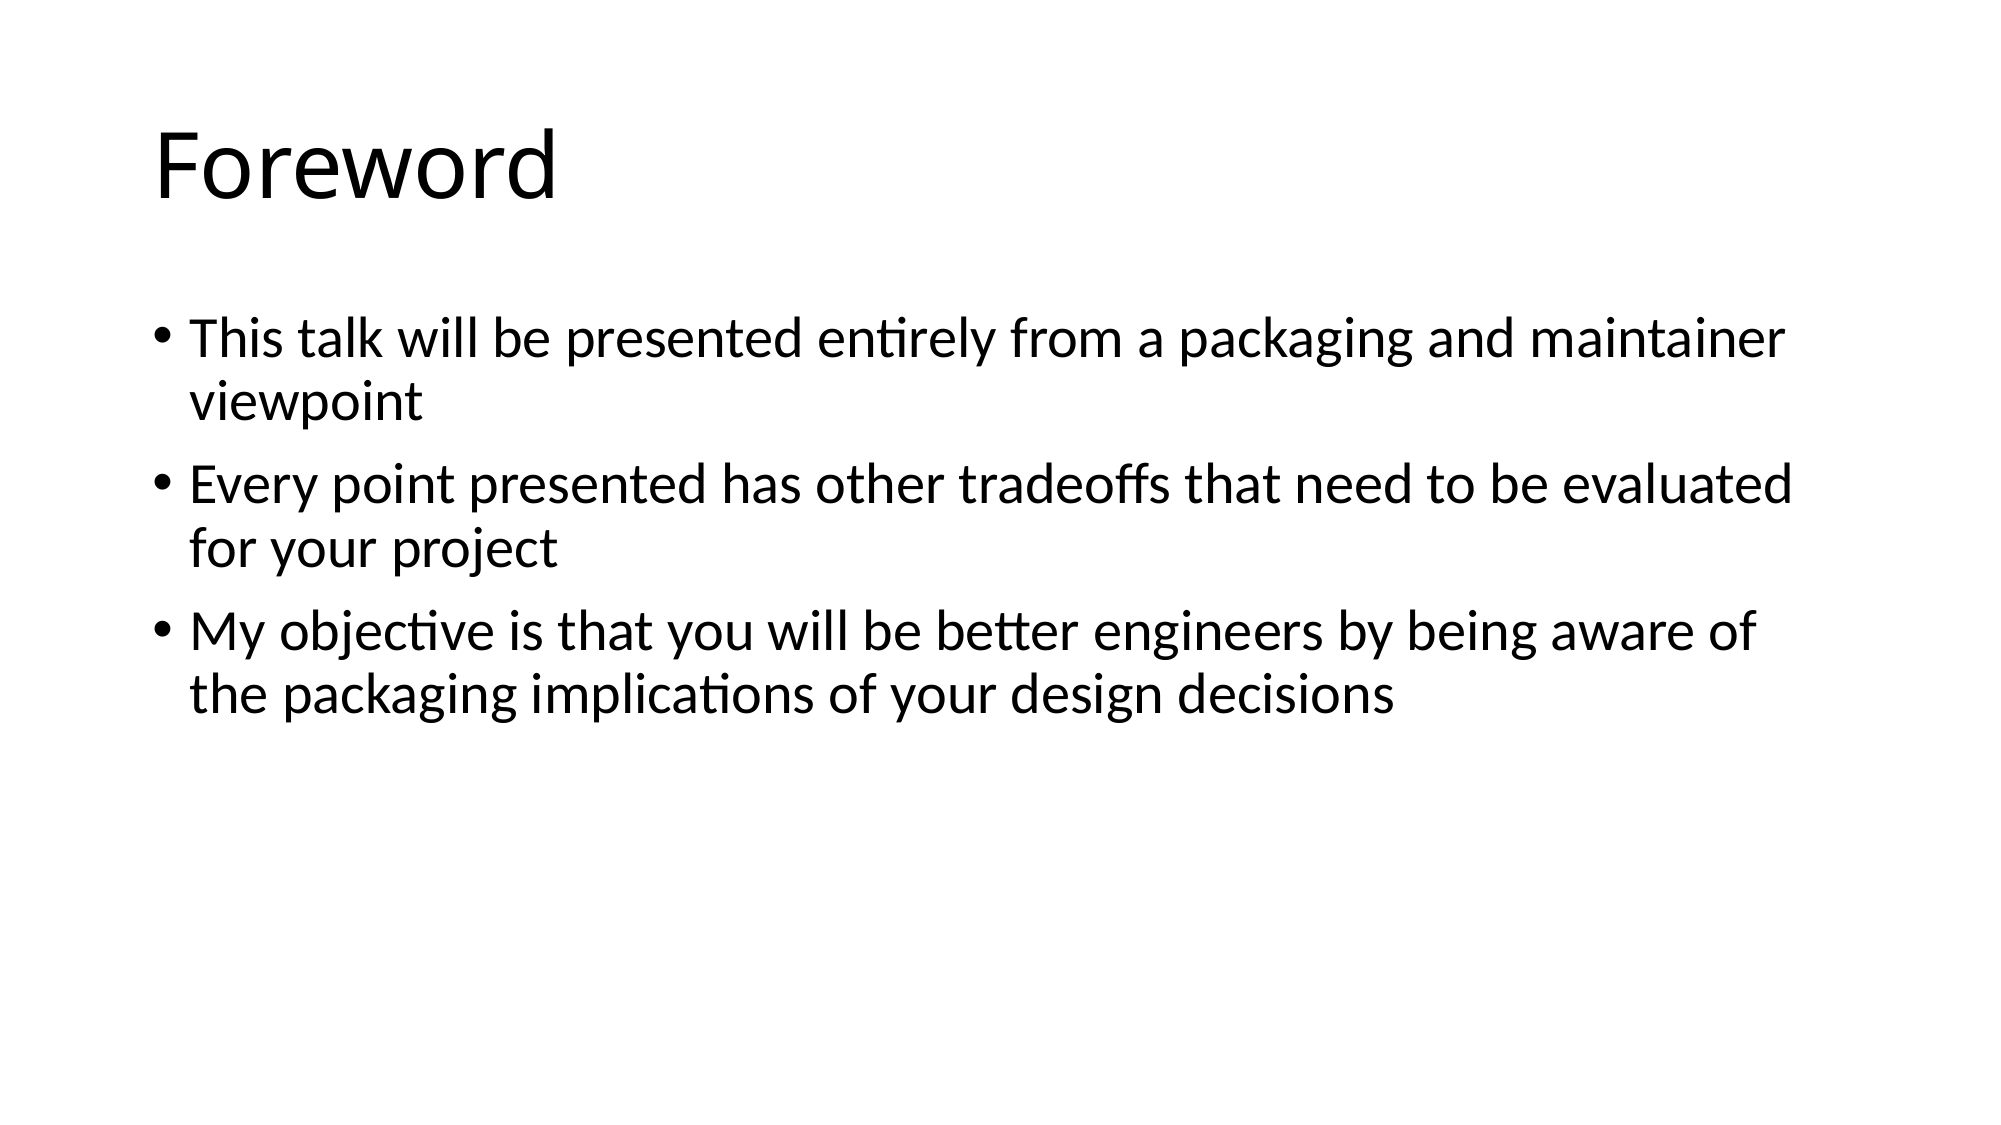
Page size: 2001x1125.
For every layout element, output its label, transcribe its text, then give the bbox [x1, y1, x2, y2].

list This talk will be presented entirely from a packaging and maintainer viewpoint Every point presented has other tradeoffs that need to be evaluated for your project My objective is that you will be better engineers by being aware of the packaging implications of your design decisions [137, 299, 1863, 1014]
title Foreword [137, 59, 1863, 278]
